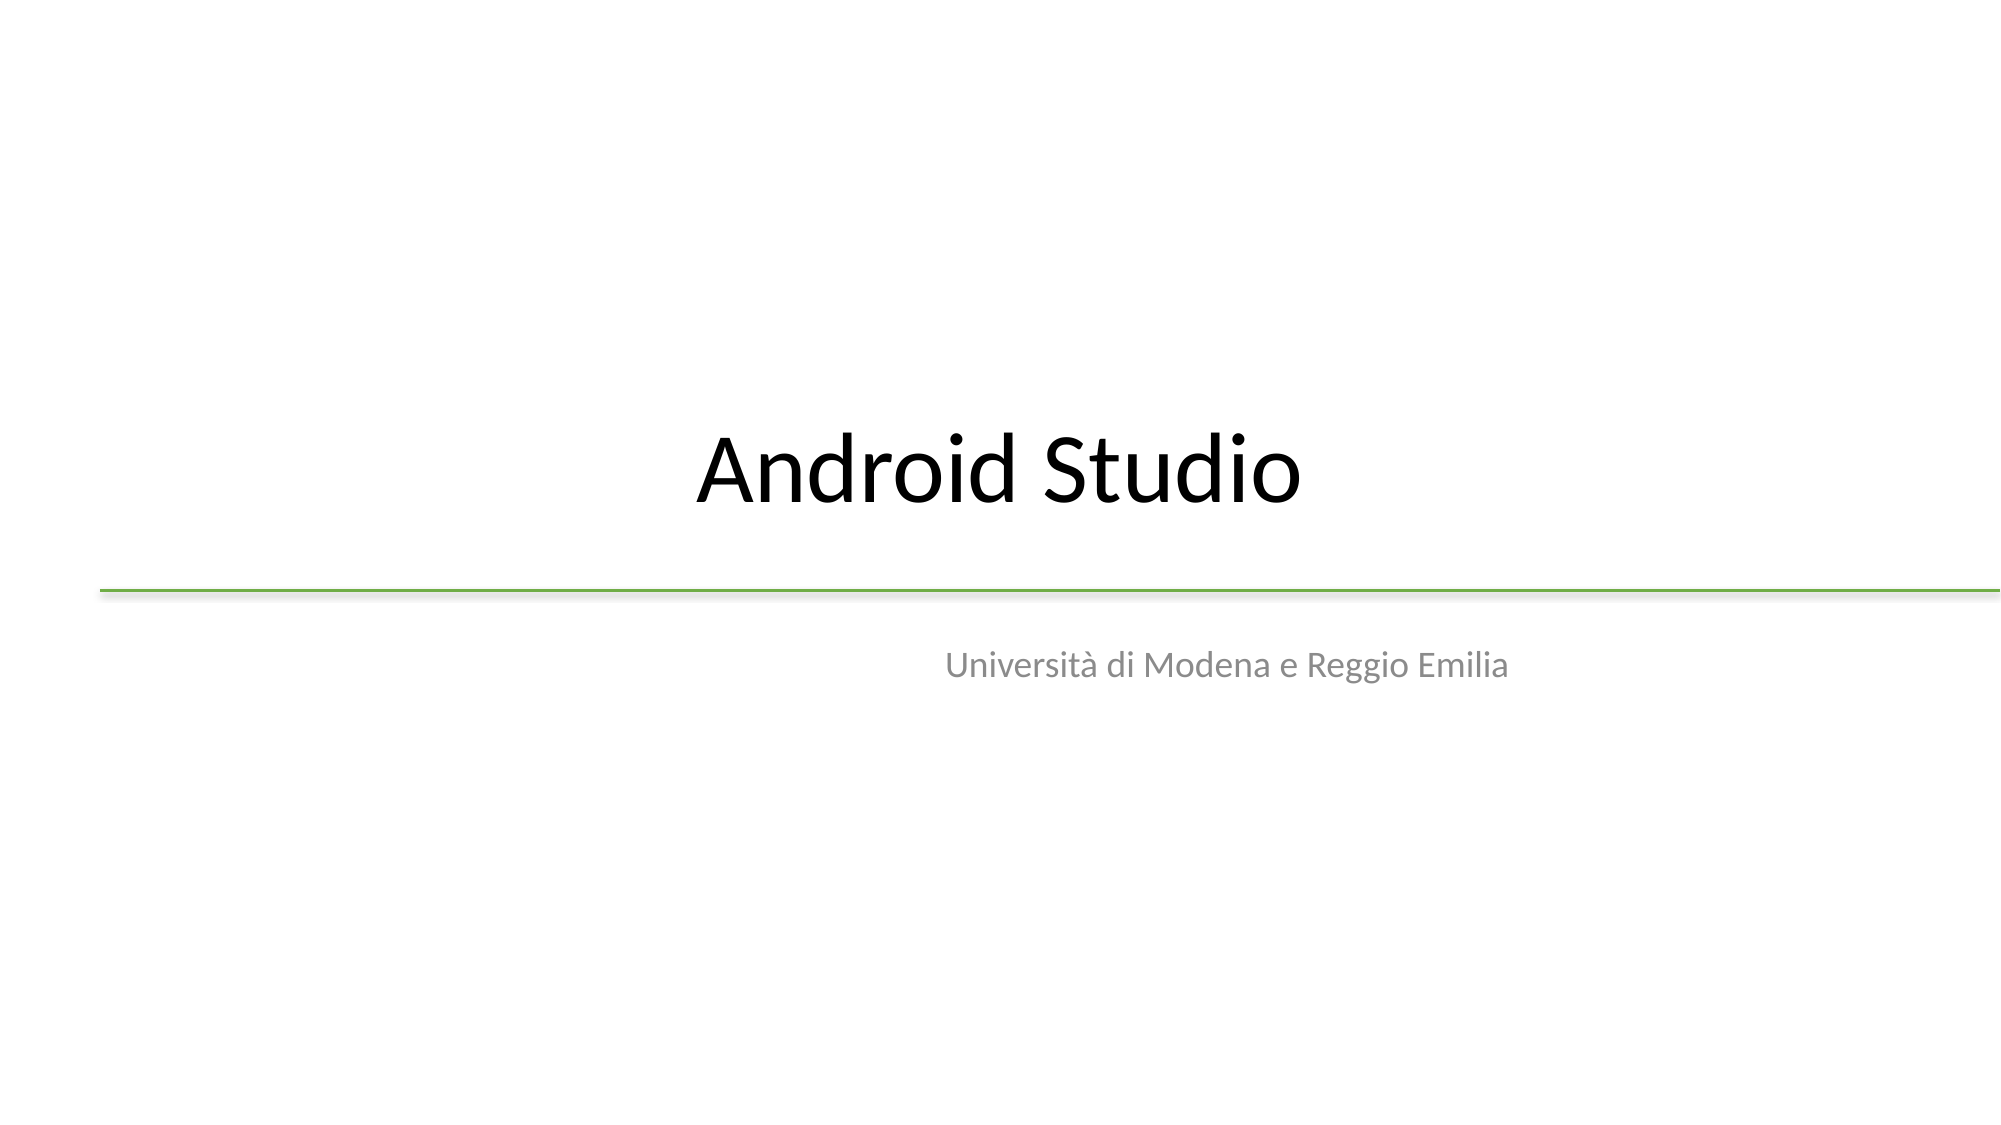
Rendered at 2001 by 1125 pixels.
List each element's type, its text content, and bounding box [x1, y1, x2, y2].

title Android Studio [150, 349, 1850, 591]
subtitle Università di Modena e Reggio Emilia [474, 637, 1525, 925]
